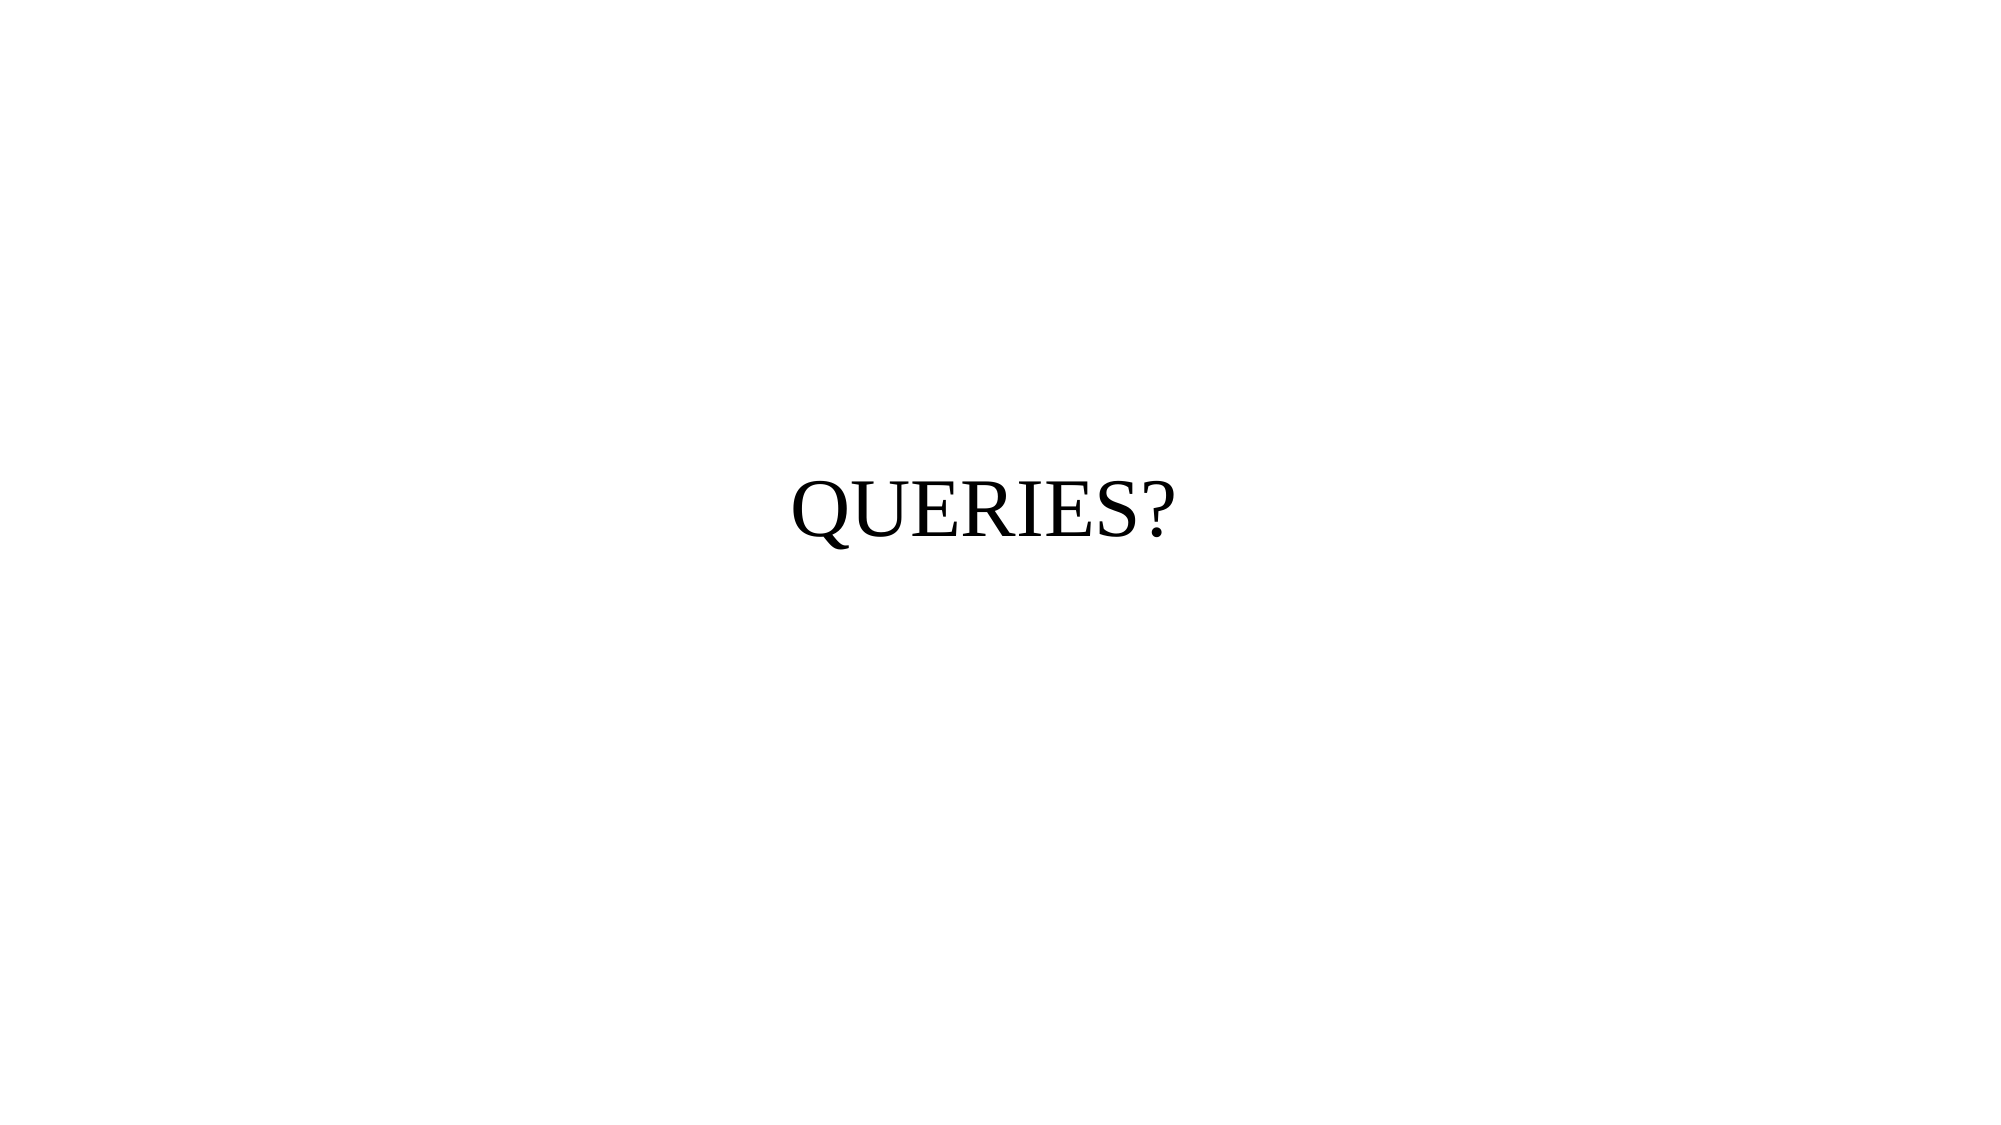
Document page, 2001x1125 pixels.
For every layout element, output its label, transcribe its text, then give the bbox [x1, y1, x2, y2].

title QUERIES? [606, 378, 1363, 641]
